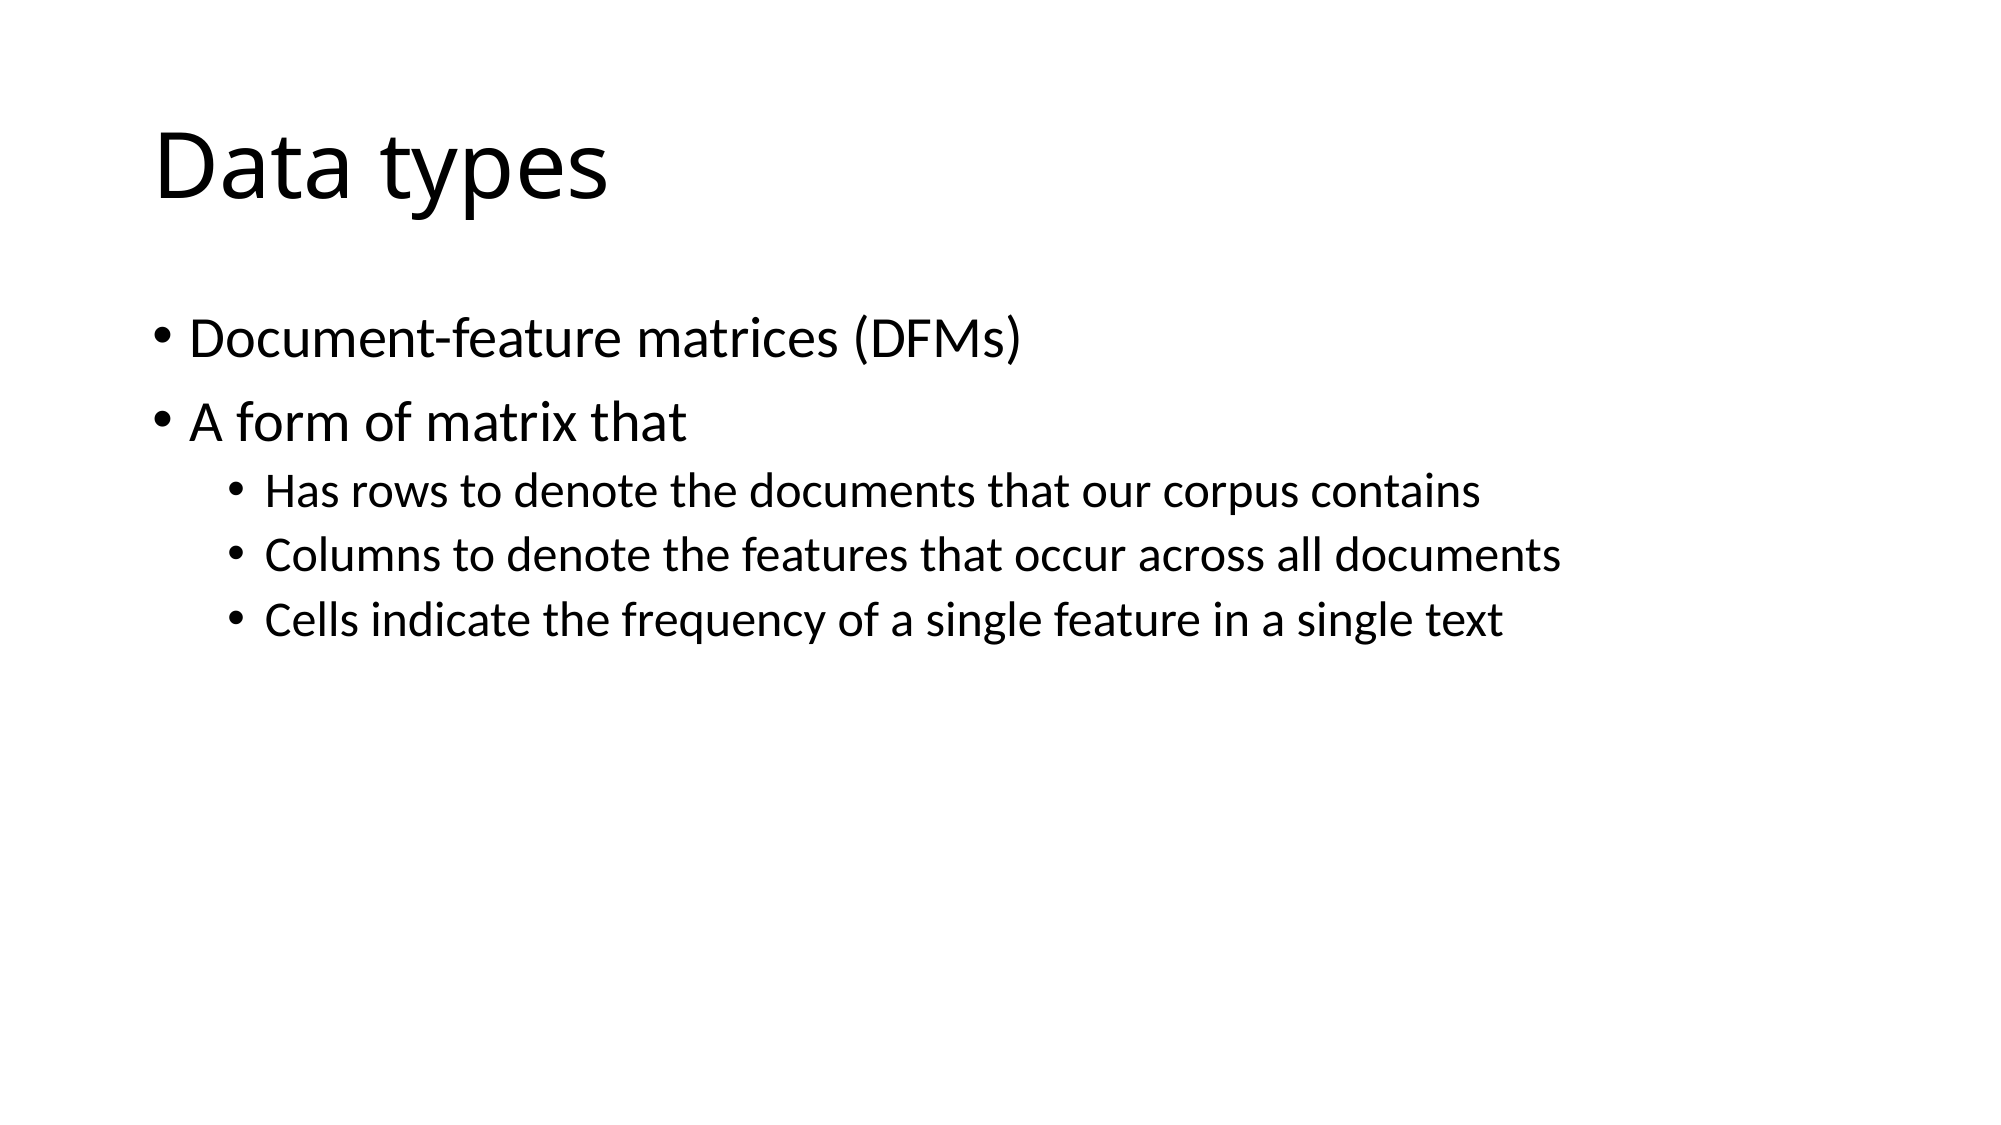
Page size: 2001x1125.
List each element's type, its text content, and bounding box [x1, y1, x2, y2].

list Document-feature matrices (DFMs) A form of matrix that Has rows to denote the documents that our corpus contains Columns to denote the features that occur across all documents Cells indicate the frequency of a single feature in a single text [137, 299, 1863, 1014]
title Data types [137, 59, 1863, 278]
